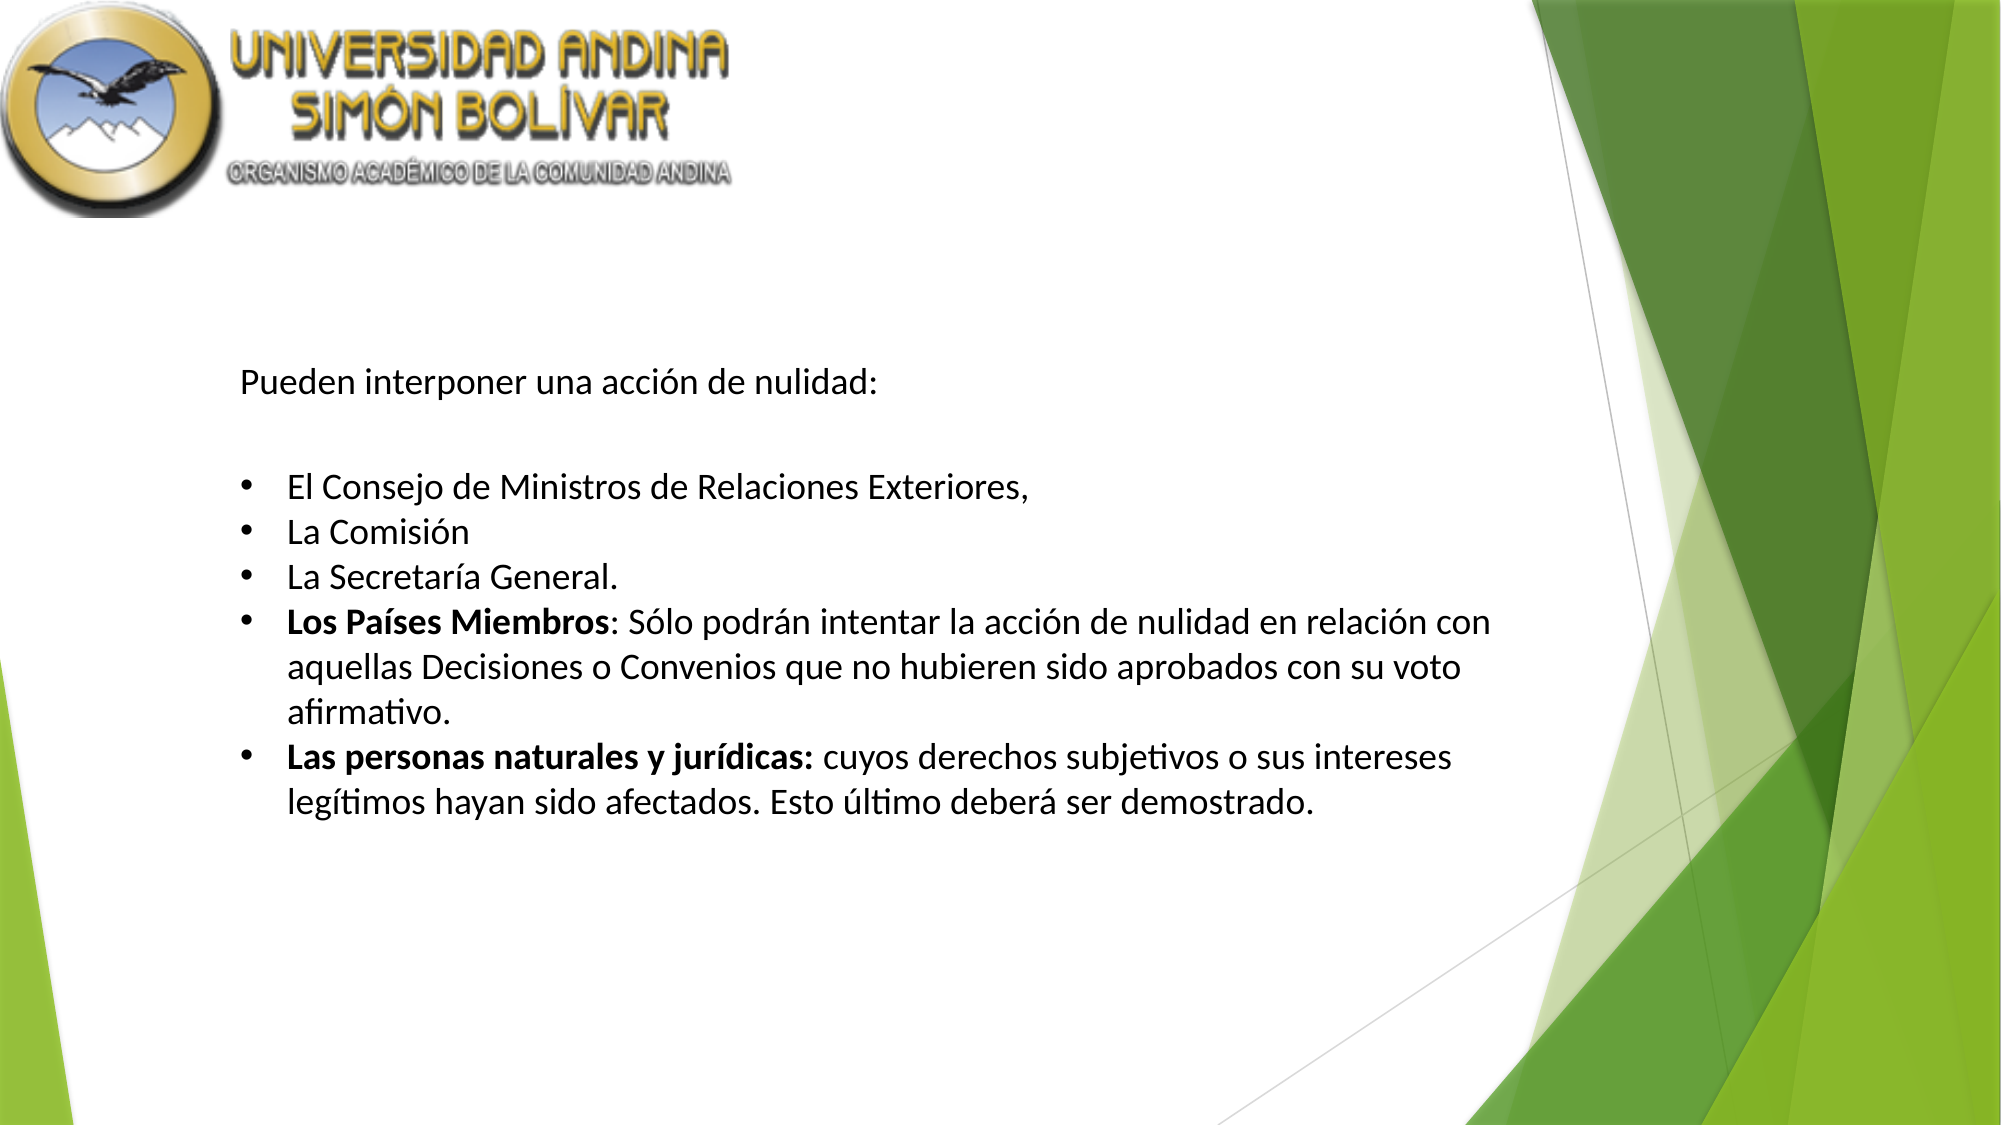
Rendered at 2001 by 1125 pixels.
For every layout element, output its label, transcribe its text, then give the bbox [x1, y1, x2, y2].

text_box Pueden interponer una acción de nulidad: El Consejo de Ministros de Relaciones Exteriores, La Comisión La Secretaría General. Los Países Miembros: Sólo podrán intentar la acción de nulidad en relación con aquellas Decisiones o Convenios que no hubieren sido aprobados con su voto afirmativo. Las personas naturales y jurídicas: cuyos derechos subjetivos o sus intereses legítimos hayan sido afectados. Esto último deberá ser demostrado. [225, 349, 1585, 830]
picture [0, 0, 765, 218]
